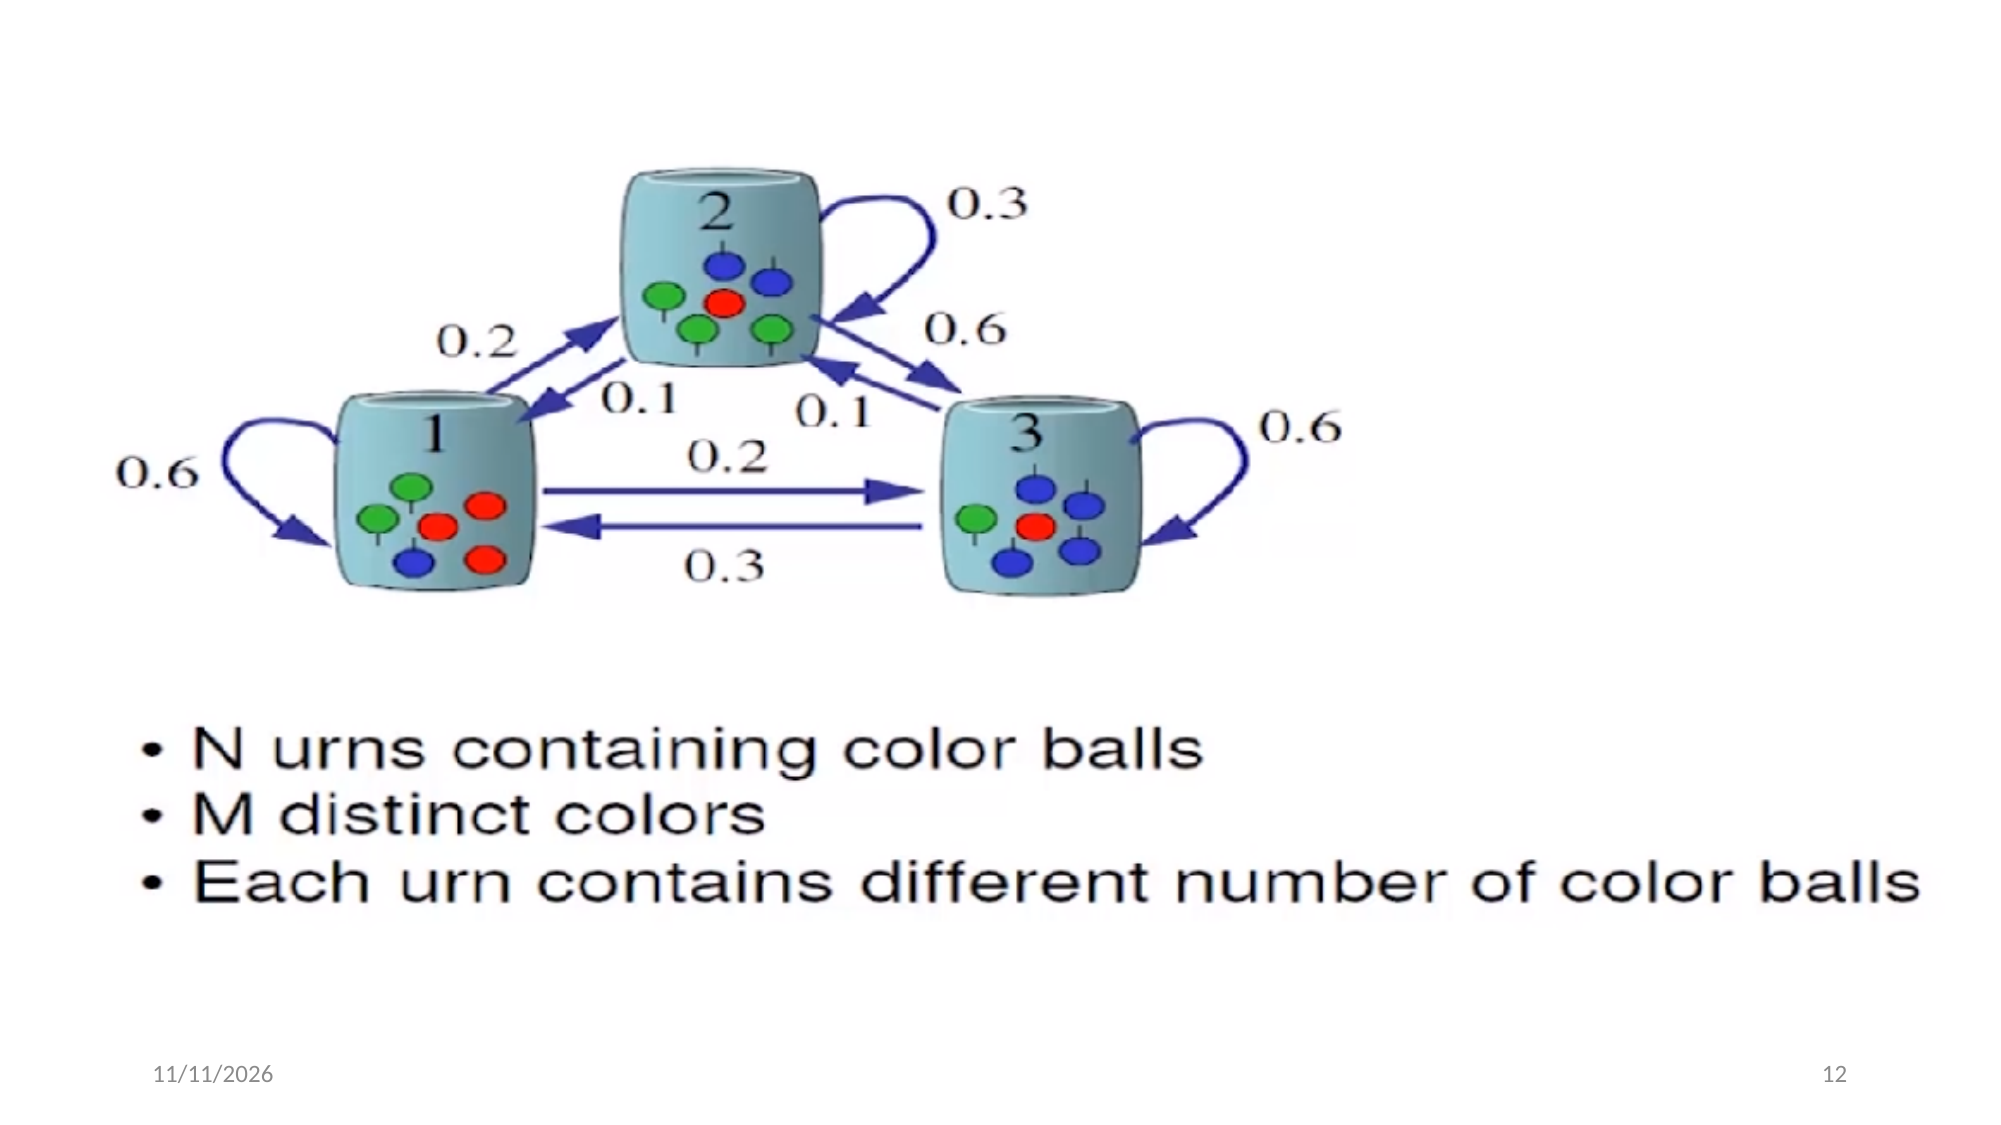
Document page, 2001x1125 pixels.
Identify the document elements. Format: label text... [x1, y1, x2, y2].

picture [93, 119, 1946, 945]
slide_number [137, 1042, 588, 1103]
slide_number 12 [1412, 1042, 1863, 1103]
